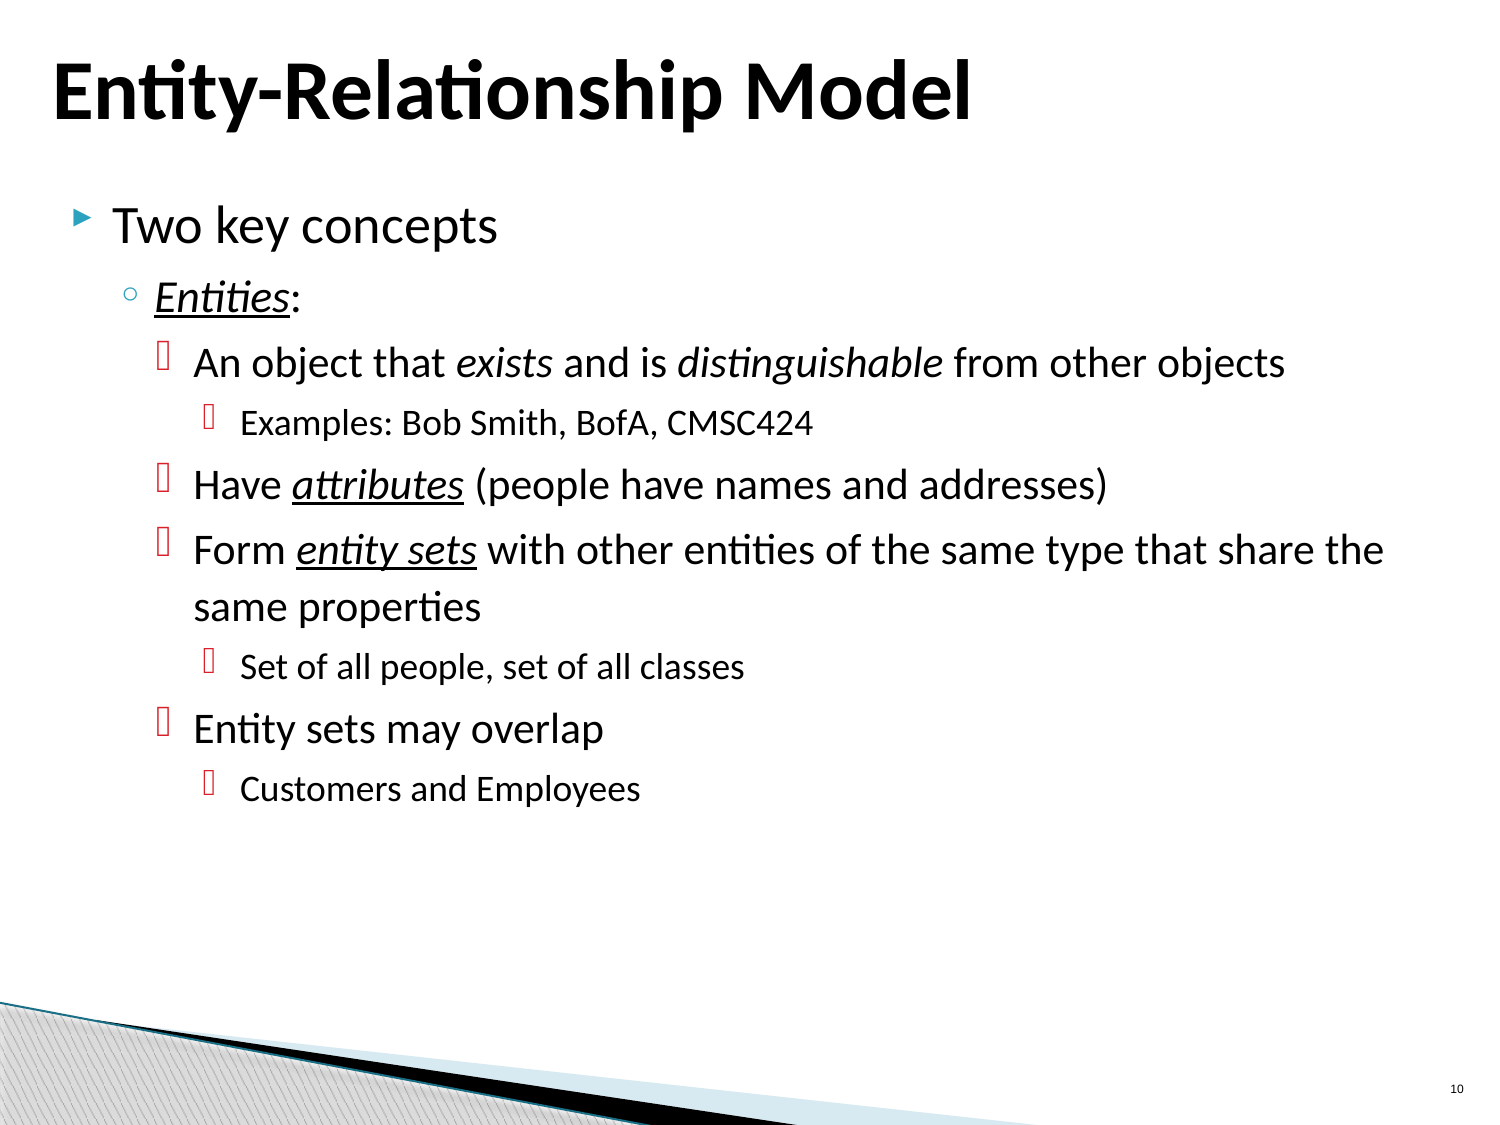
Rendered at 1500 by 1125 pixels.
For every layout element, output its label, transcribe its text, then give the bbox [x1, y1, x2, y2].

slide_number 10 [1418, 1051, 1479, 1112]
table_cell 1977 [0, 1006, 633, 1125]
list Two key concepts Entities: An object that exists and is distinguishable from other objects Examples: Bob Smith, BofA, CMSC424 Have attributes (people have names and addresses) Form entity sets with other entities of the same type that share the same properties Set of all people, set of all classes Entity sets may overlap Customers and Employees [37, 174, 1426, 1013]
title Entity-Relationship Model [37, 24, 1425, 145]
